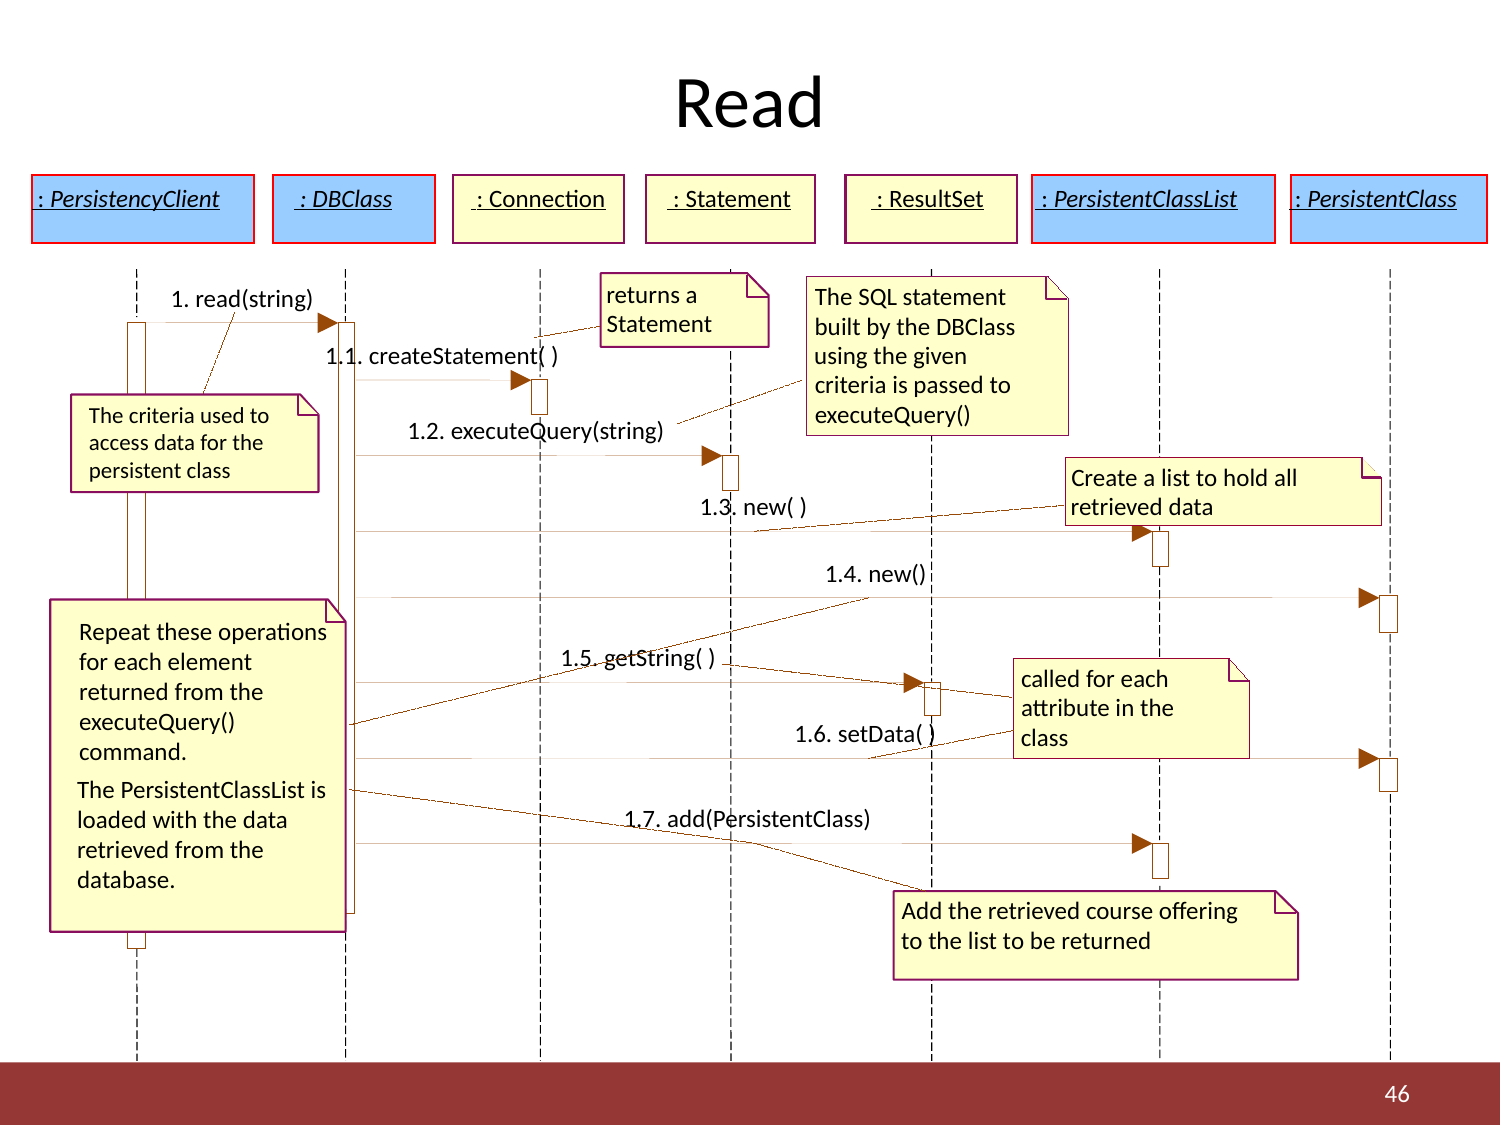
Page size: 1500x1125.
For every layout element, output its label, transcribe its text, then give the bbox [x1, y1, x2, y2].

text_box [1152, 843, 1169, 879]
text_box Add the retrieved course offering [901, 894, 1245, 925]
text_box [127, 493, 146, 599]
text_box The SQL statement [814, 280, 1013, 309]
text_box [1361, 457, 1382, 478]
slide_number 46 [1074, 1072, 1425, 1113]
text_box [924, 682, 941, 716]
title Read [75, 45, 1425, 150]
text_box [869, 587, 1380, 609]
text_box [1046, 276, 1067, 299]
text_box [127, 322, 146, 394]
text_box Repeat these operations for each element returned from the executeQuery() command. [79, 615, 338, 766]
text_box [531, 379, 548, 414]
text_box : ResultSet [871, 182, 985, 213]
text_box : PersistencyClient [31, 182, 221, 213]
text_box [273, 174, 436, 244]
text_box attribute in the [1021, 691, 1181, 722]
text_box [32, 174, 254, 244]
text_box 1.1. createStatement( ) [325, 339, 560, 370]
text_box [757, 526, 1153, 542]
text_box [806, 276, 1069, 436]
text_box [231, 312, 339, 334]
text_box : Statement [667, 182, 792, 213]
text_box [1032, 174, 1276, 244]
text_box [1013, 658, 1250, 759]
text_box [50, 599, 346, 932]
text_box Create a list to hold all [1071, 461, 1305, 492]
text_box to the list to be returned [901, 924, 1152, 955]
text_box retrieved data [1070, 490, 1215, 521]
text_box built by the DBClass [814, 309, 1022, 340]
text_box 1.3. new( ) [699, 490, 808, 521]
text_box [1379, 595, 1398, 633]
text_box [1152, 531, 1169, 567]
text_box [71, 394, 319, 493]
text_box [757, 833, 1153, 854]
text_box : PersistentClass [1289, 182, 1458, 213]
text_box [298, 394, 319, 415]
text_box 1.6. setData( ) [794, 717, 937, 748]
text_box [127, 932, 146, 949]
text_box Statement [606, 307, 713, 338]
text_box criteria is passed to [814, 369, 1018, 400]
text_box [747, 274, 769, 297]
text_box [1290, 174, 1488, 244]
text_box The criteria used to access data for the persistent class [88, 400, 294, 483]
text_box 1.7. add(PersistentClass) [623, 802, 872, 833]
text_box [1065, 457, 1382, 526]
text_box 1. read(string) [170, 282, 315, 313]
text_box returns a [606, 278, 704, 307]
text_box called for each [1021, 662, 1176, 691]
text_box [1274, 891, 1297, 914]
text_box [645, 174, 816, 244]
text_box : Connection [470, 182, 606, 213]
text_box [722, 455, 739, 490]
text_box : PersistentClassList [1035, 182, 1238, 213]
text_box [887, 672, 925, 694]
text_box : DBClass [294, 182, 393, 213]
text_box executeQuery() [814, 398, 972, 429]
text_box [1229, 658, 1250, 681]
text_box [452, 174, 625, 244]
text_box The PersistentClassList is loaded with the data retrieved from the database. [77, 773, 336, 894]
text_box class [1020, 721, 1069, 752]
text_box [356, 370, 532, 391]
text_box [1379, 758, 1398, 792]
text_box [356, 445, 723, 467]
text_box 1.5. getString( ) [560, 641, 717, 672]
text_box [893, 891, 1299, 980]
text_box using the given [814, 339, 974, 369]
text_box [325, 599, 346, 622]
text_box [338, 322, 355, 339]
text_box [845, 174, 1017, 244]
text_box [338, 370, 355, 914]
text_box 1.4. new() [824, 557, 927, 588]
text_box [600, 273, 769, 347]
text_box 1.2. executeQuery(string) [407, 414, 665, 445]
text_box [1250, 748, 1380, 769]
